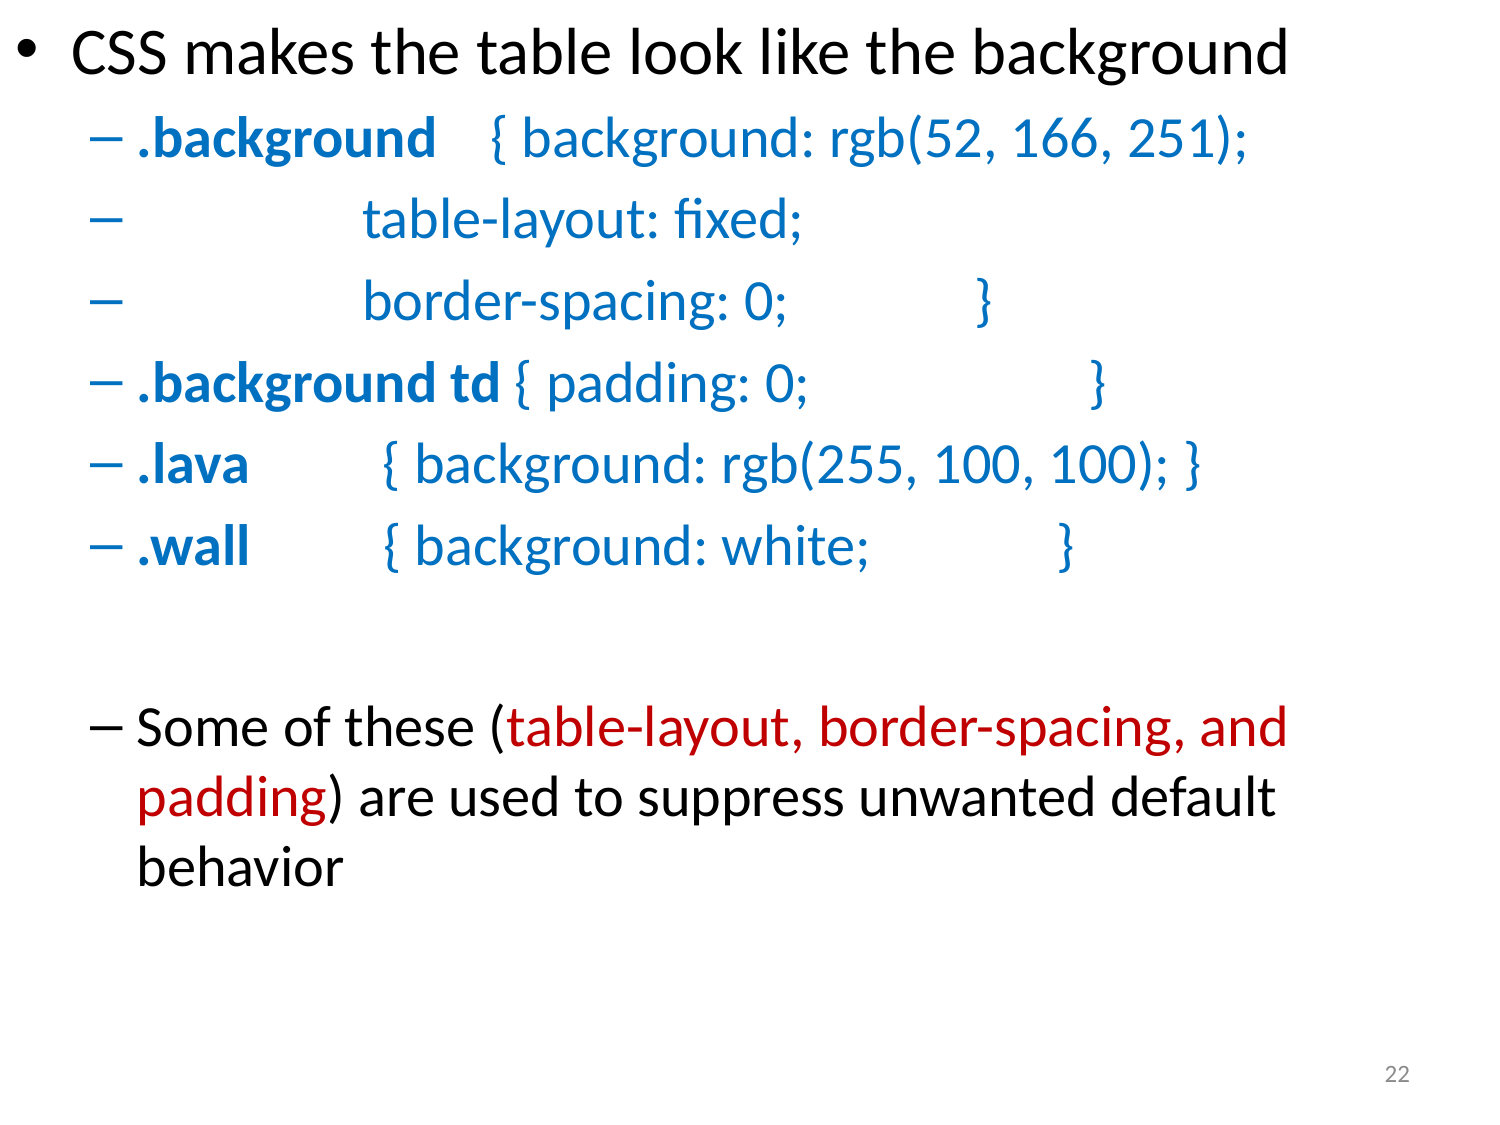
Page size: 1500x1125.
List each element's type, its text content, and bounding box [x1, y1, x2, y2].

list CSS makes the table look like the background .background { background: rgb(52, 166, 251); table-layout: fixed; border-spacing: 0; } .background td { padding: 0; } .lava { background: rgb(255, 100, 100); } .wall { background: white; } Some of these (table-layout, border-spacing, and padding) are used to suppress unwanted default behavior [0, 0, 1500, 1125]
slide_number 22 [1074, 1042, 1425, 1103]
